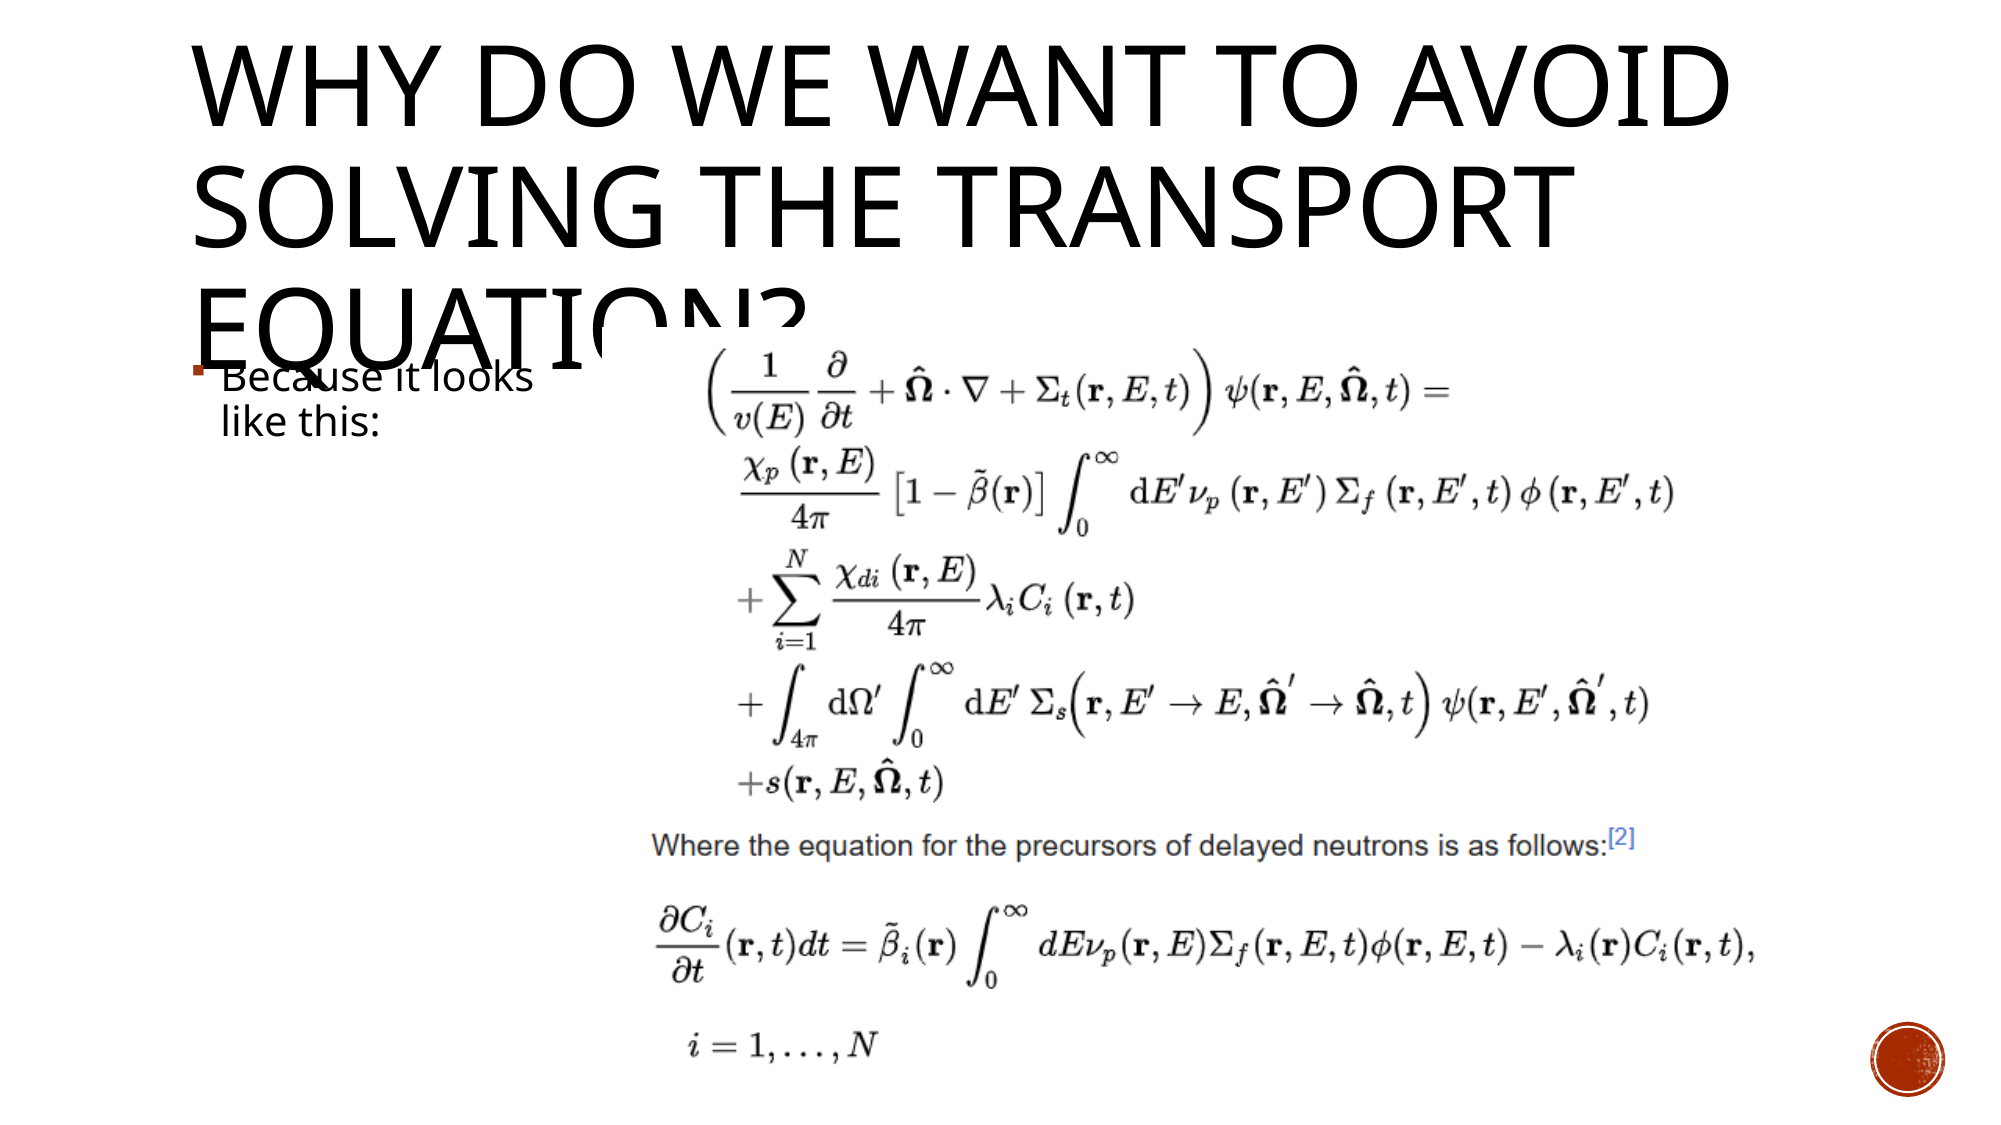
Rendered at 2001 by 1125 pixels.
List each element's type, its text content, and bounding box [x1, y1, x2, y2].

title why do we want to avoid solving the transport equation? [175, 79, 1826, 344]
picture [602, 327, 1825, 1097]
list Because it looks like this: [175, 348, 552, 1013]
